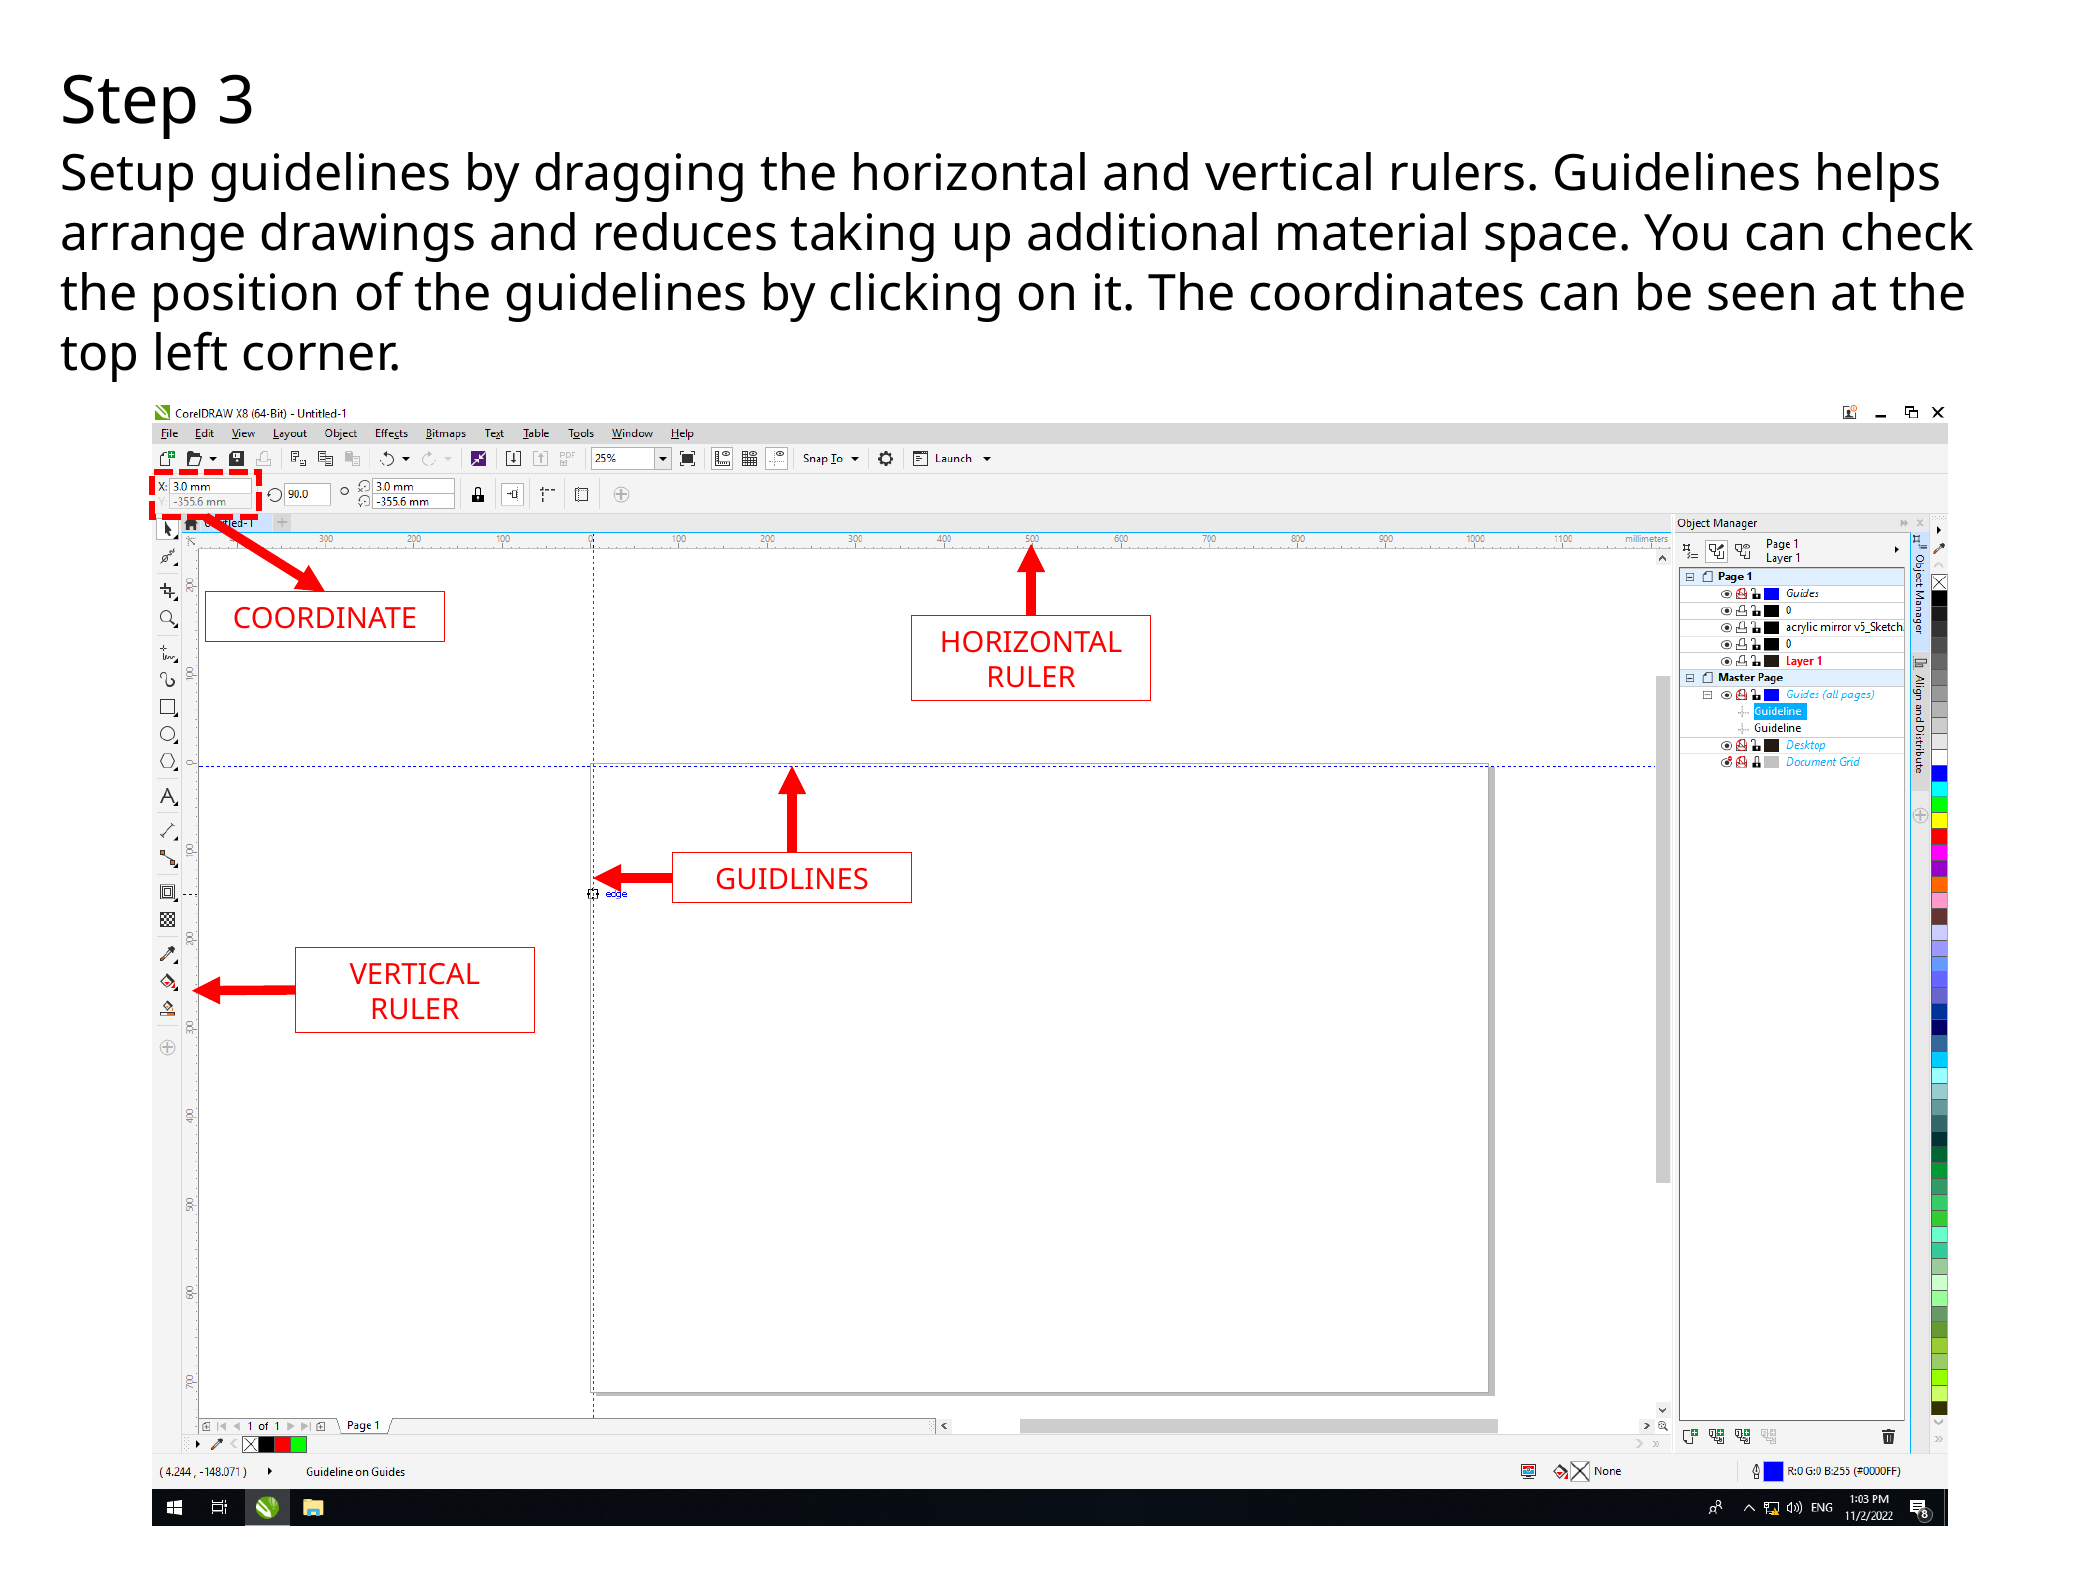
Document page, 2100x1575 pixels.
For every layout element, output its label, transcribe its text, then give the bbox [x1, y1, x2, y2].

text_box Setup guidelines by dragging the horizontal and vertical rulers. Guidelines helps arrange drawings and reduces taking up additional material space. You can check the position of the guidelines by clicking on it. The coordinates can be seen at the top left corner. [45, 132, 2055, 388]
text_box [152, 403, 1948, 1526]
text_box Step 3 [45, 49, 311, 132]
